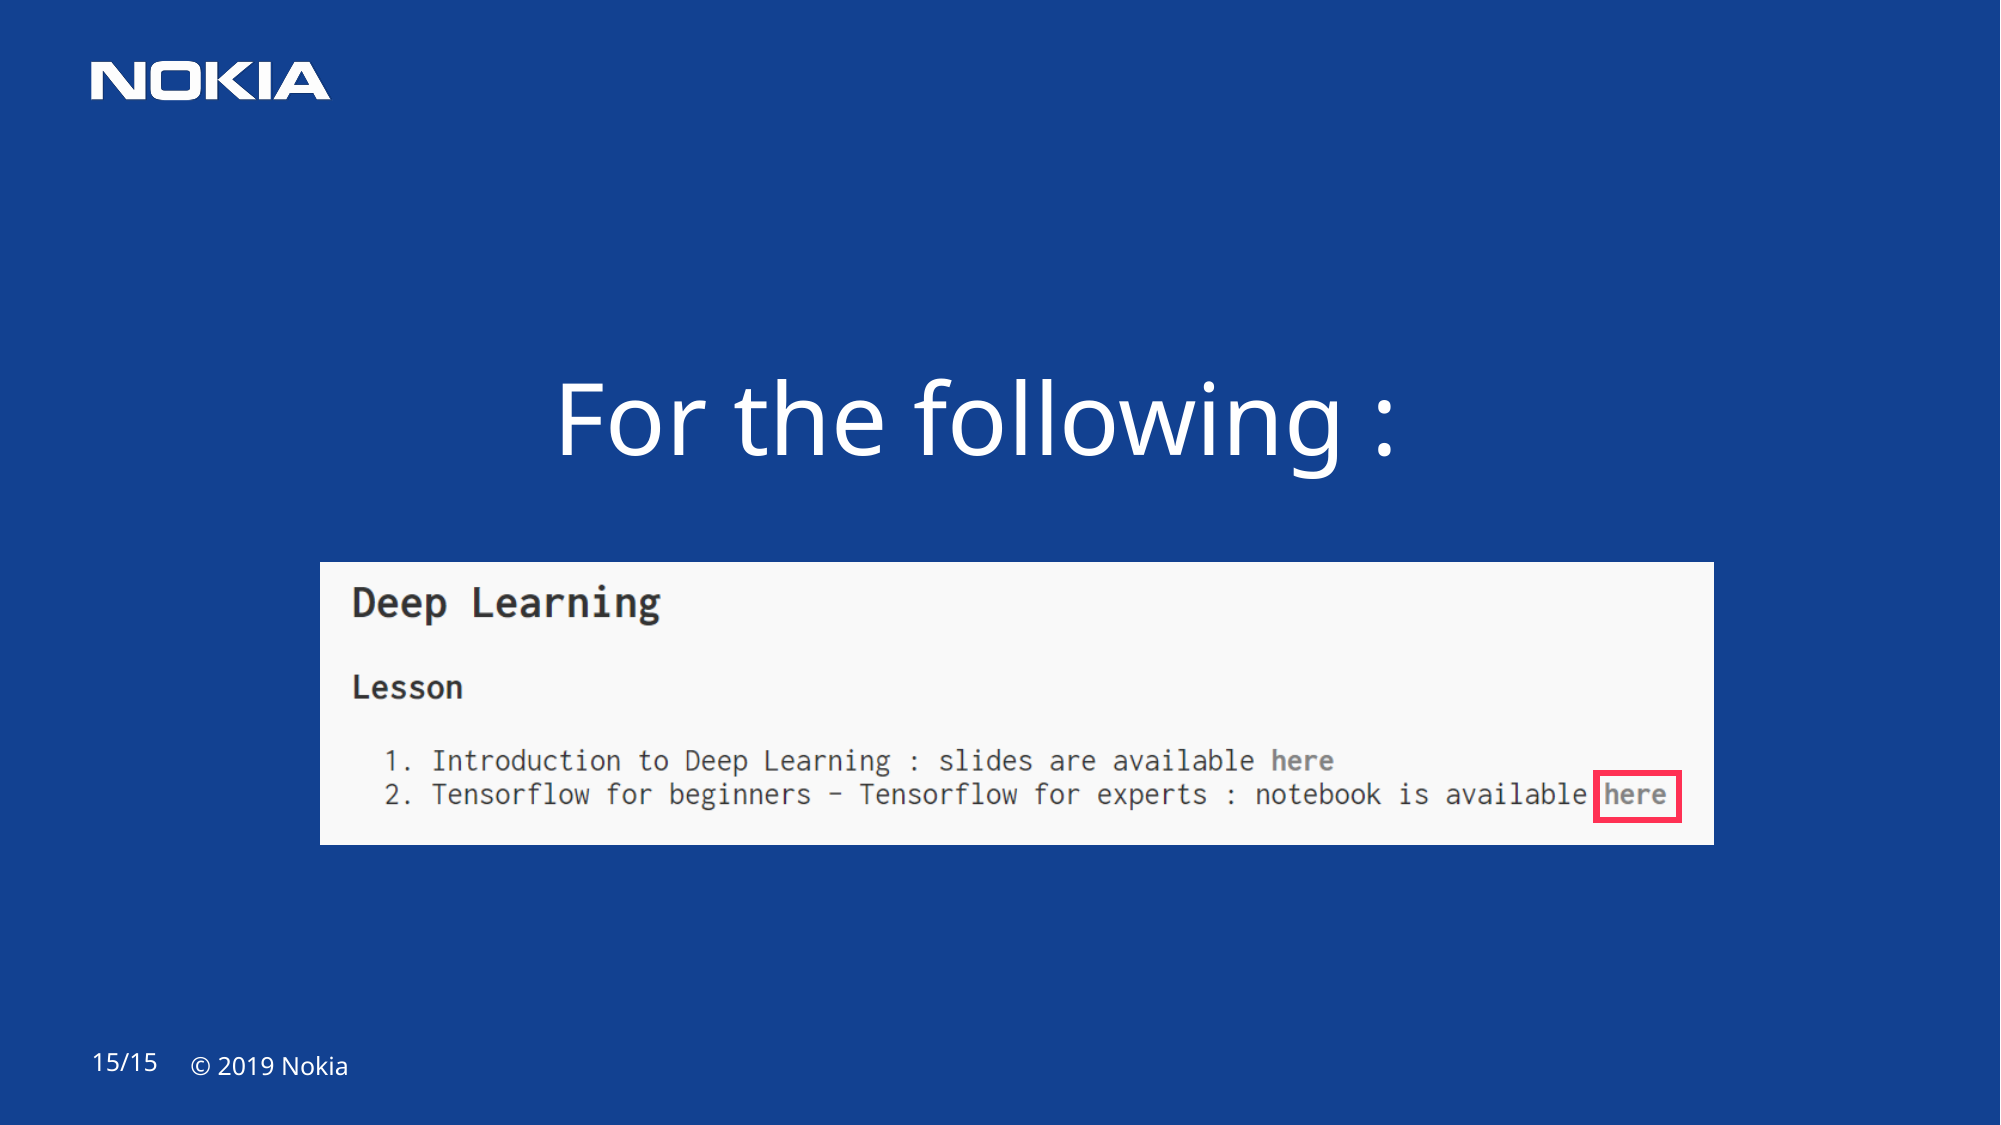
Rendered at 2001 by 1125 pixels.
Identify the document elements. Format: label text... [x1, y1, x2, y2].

picture [37, 7, 387, 155]
list For the following : [50, 369, 1904, 532]
picture [320, 562, 1714, 845]
